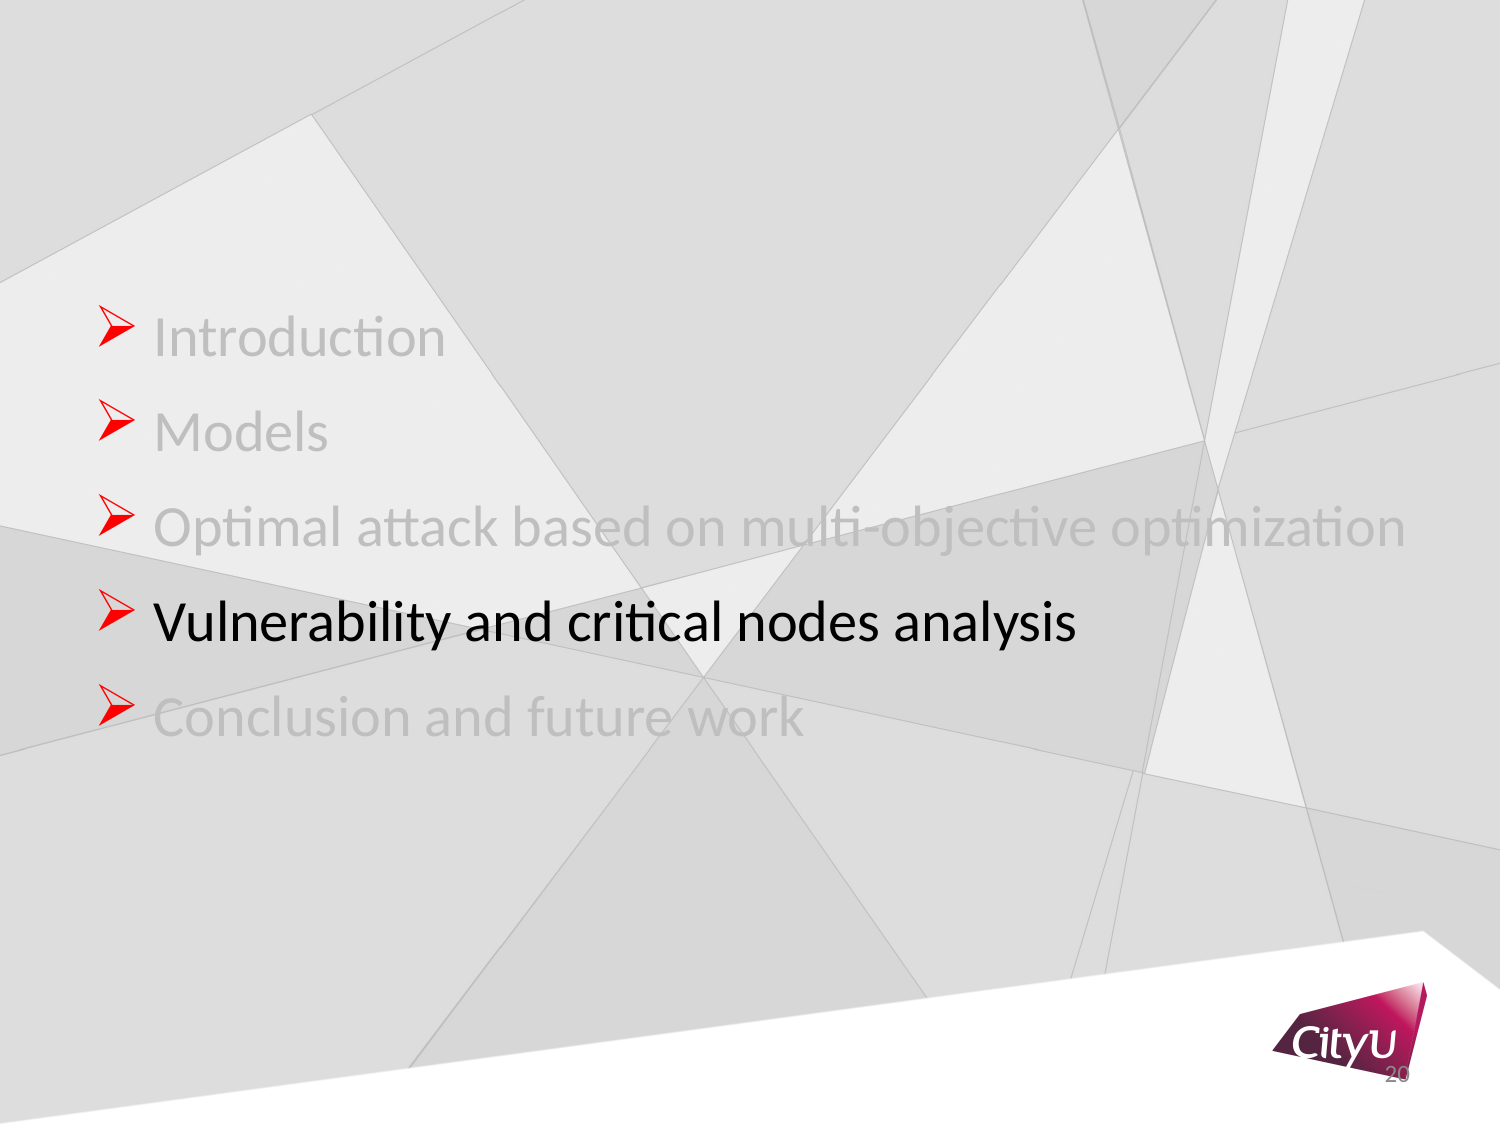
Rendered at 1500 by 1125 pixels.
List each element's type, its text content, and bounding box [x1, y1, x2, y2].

slide_number 20 [1074, 1042, 1425, 1103]
text_box Introduction Models Optimal attack based on multi-objective optimization Vulnerability and critical nodes analysis Conclusion and future work [2, 290, 1497, 1071]
picture [0, 0, 1500, 1125]
